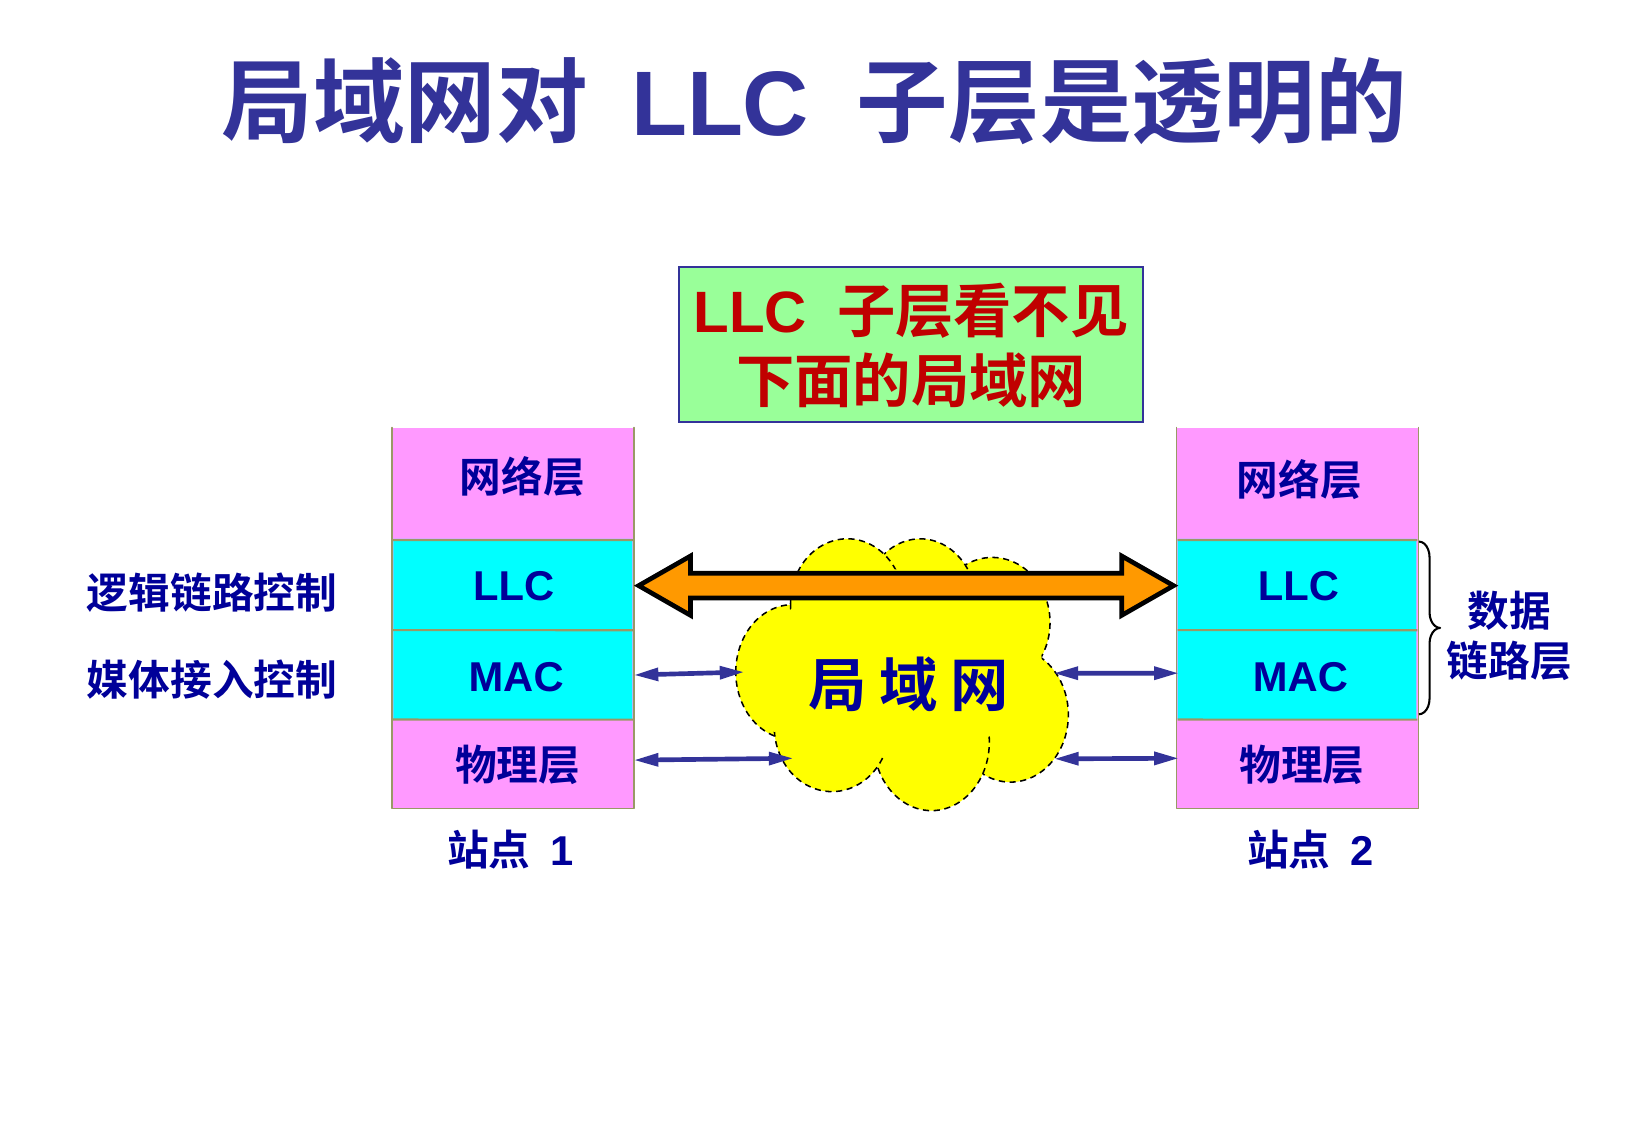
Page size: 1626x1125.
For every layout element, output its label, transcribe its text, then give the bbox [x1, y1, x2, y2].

text_box [1177, 541, 1417, 630]
text_box [1177, 631, 1417, 719]
text_box LLC 子层看不见 下面的局域网 [679, 267, 1144, 422]
text_box 物理层 [1224, 731, 1380, 797]
text_box 网络层 [1222, 446, 1378, 512]
text_box [635, 753, 730, 767]
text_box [70, 642, 1364, 712]
title 局域网对 LLC 子层是透明的 [81, 30, 1569, 161]
text_box 站点 1 [432, 816, 589, 882]
text_box [1176, 427, 1419, 630]
text_box 物理层 [440, 731, 596, 797]
text_box 网络层 [445, 443, 601, 509]
text_box [393, 541, 633, 549]
text_box [1073, 752, 1178, 765]
text_box [393, 633, 633, 641]
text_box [735, 538, 1069, 549]
text_box [1418, 541, 1431, 715]
text_box 数据 链路层 [1431, 577, 1587, 693]
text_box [70, 551, 1355, 625]
text_box [1176, 631, 1419, 809]
text_box [392, 720, 634, 809]
text_box [392, 427, 634, 549]
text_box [735, 720, 1069, 811]
text_box 站点 2 [1232, 816, 1389, 882]
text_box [735, 633, 1069, 641]
